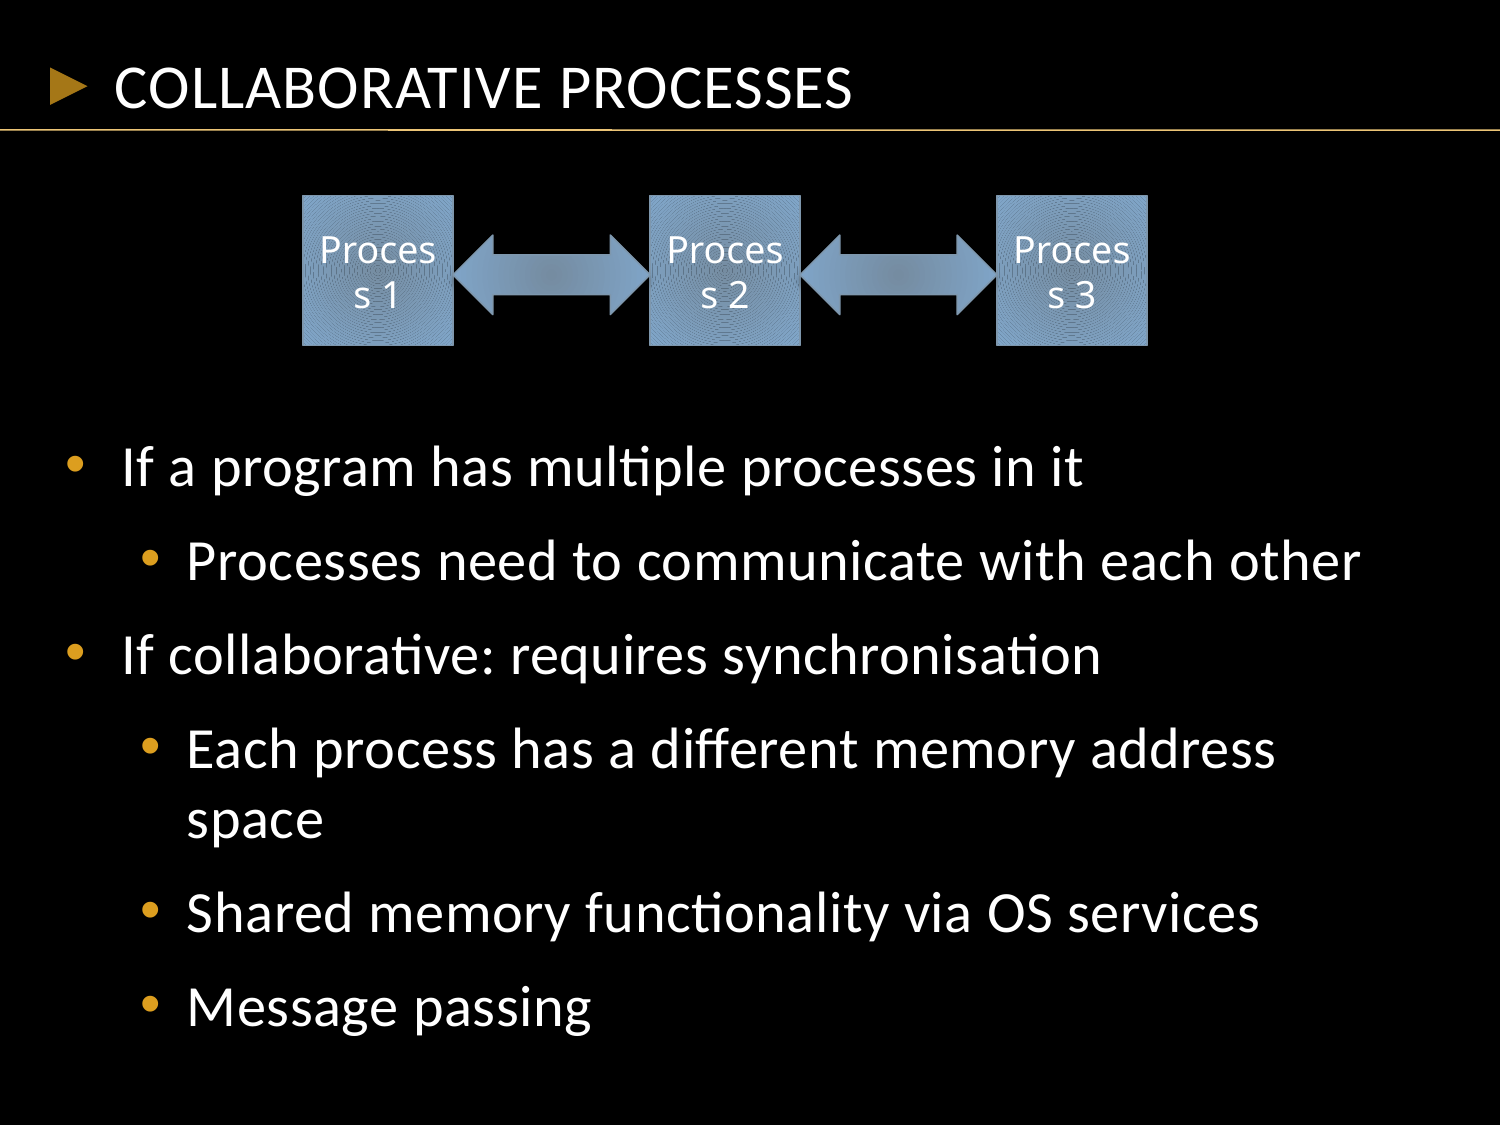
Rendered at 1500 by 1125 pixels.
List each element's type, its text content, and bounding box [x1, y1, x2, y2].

text_box Process 3 [996, 195, 1148, 346]
text_box Process 1 [302, 195, 454, 346]
text_box [452, 234, 651, 316]
title Collaborative processes [99, 24, 1400, 129]
list If a program has multiple processes in it Processes need to communicate with each other If collaborative: requires synchronisation Each process has a different memory address space Shared memory functionality via OS services Message passing [50, 420, 1425, 1100]
text_box Process 2 [649, 195, 801, 346]
text_box [799, 234, 998, 316]
